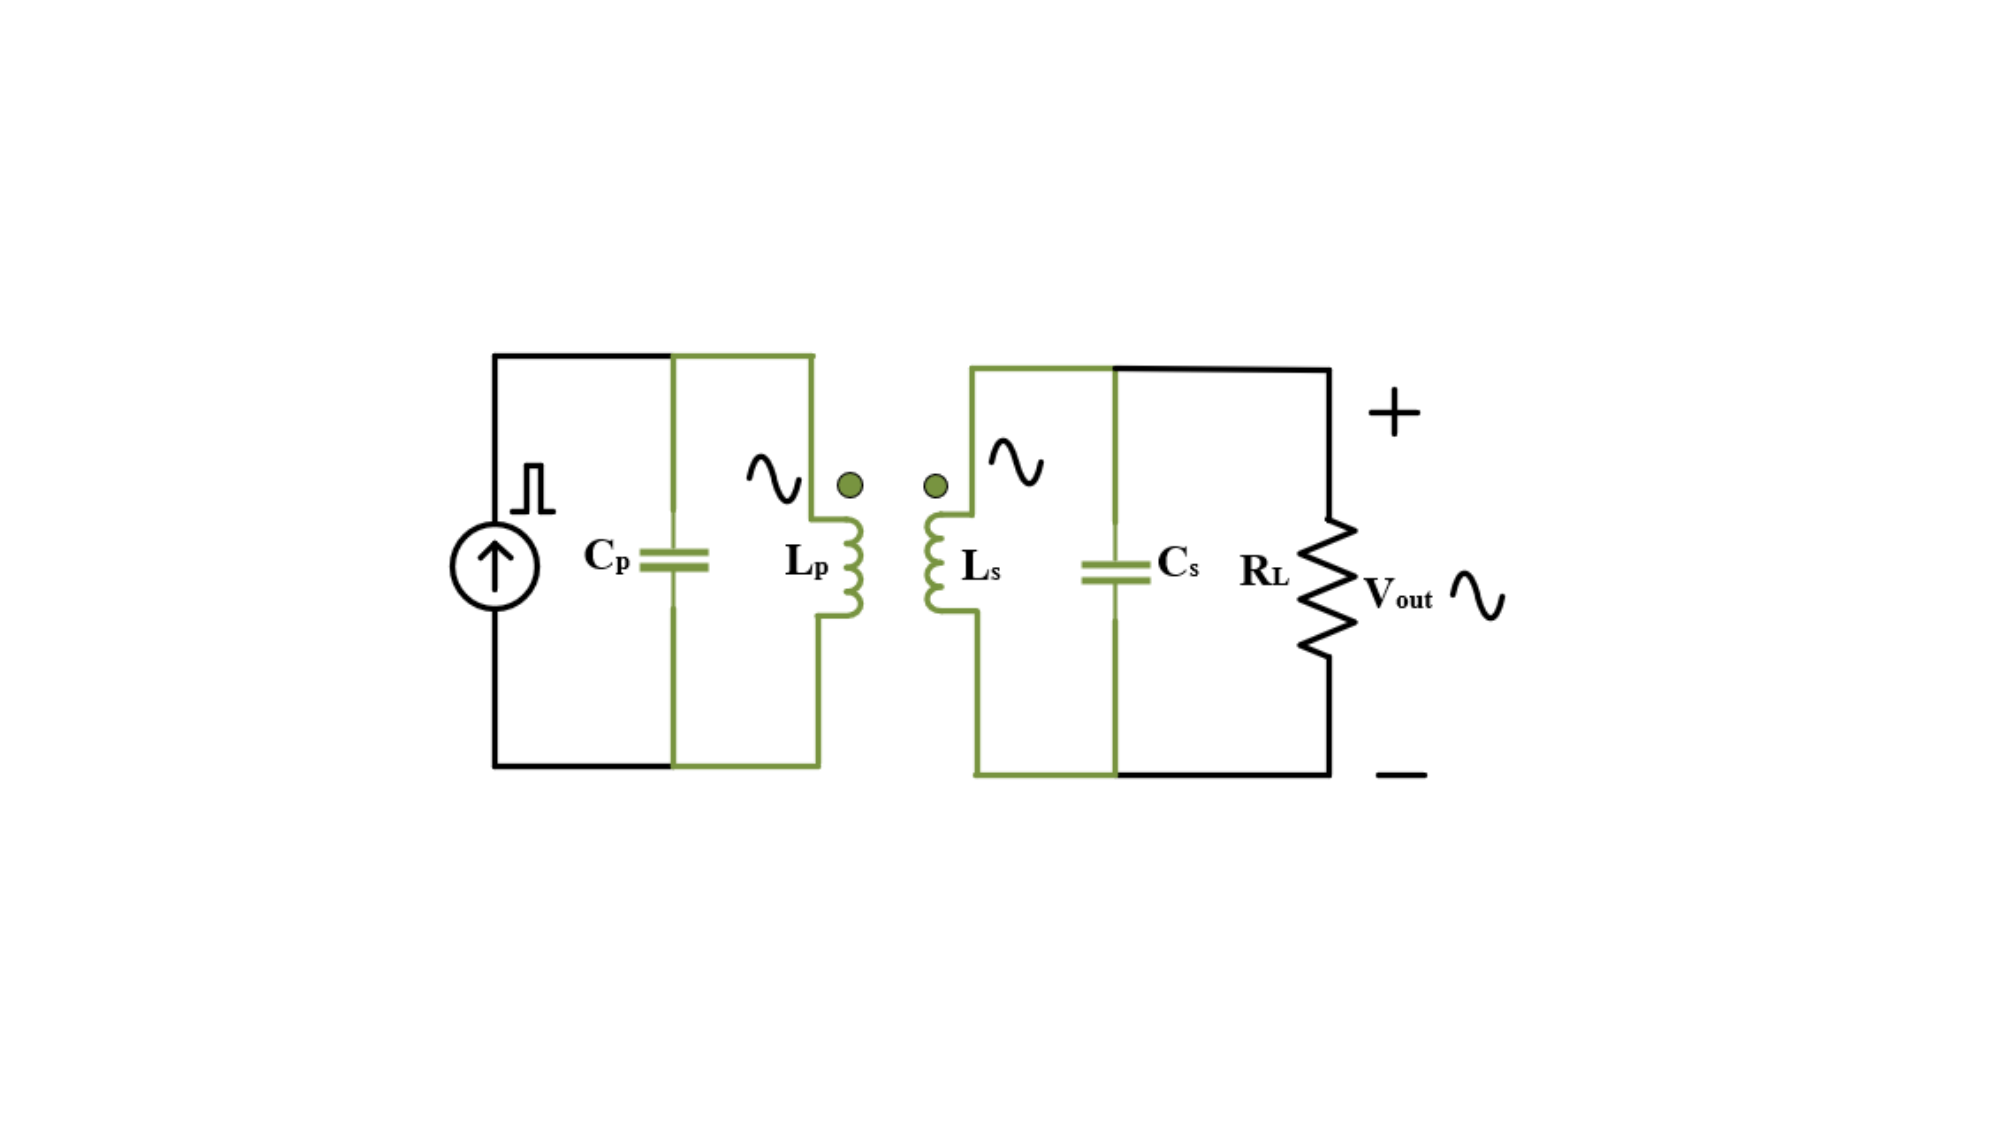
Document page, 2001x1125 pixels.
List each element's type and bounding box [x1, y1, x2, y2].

picture [231, 207, 1744, 918]
